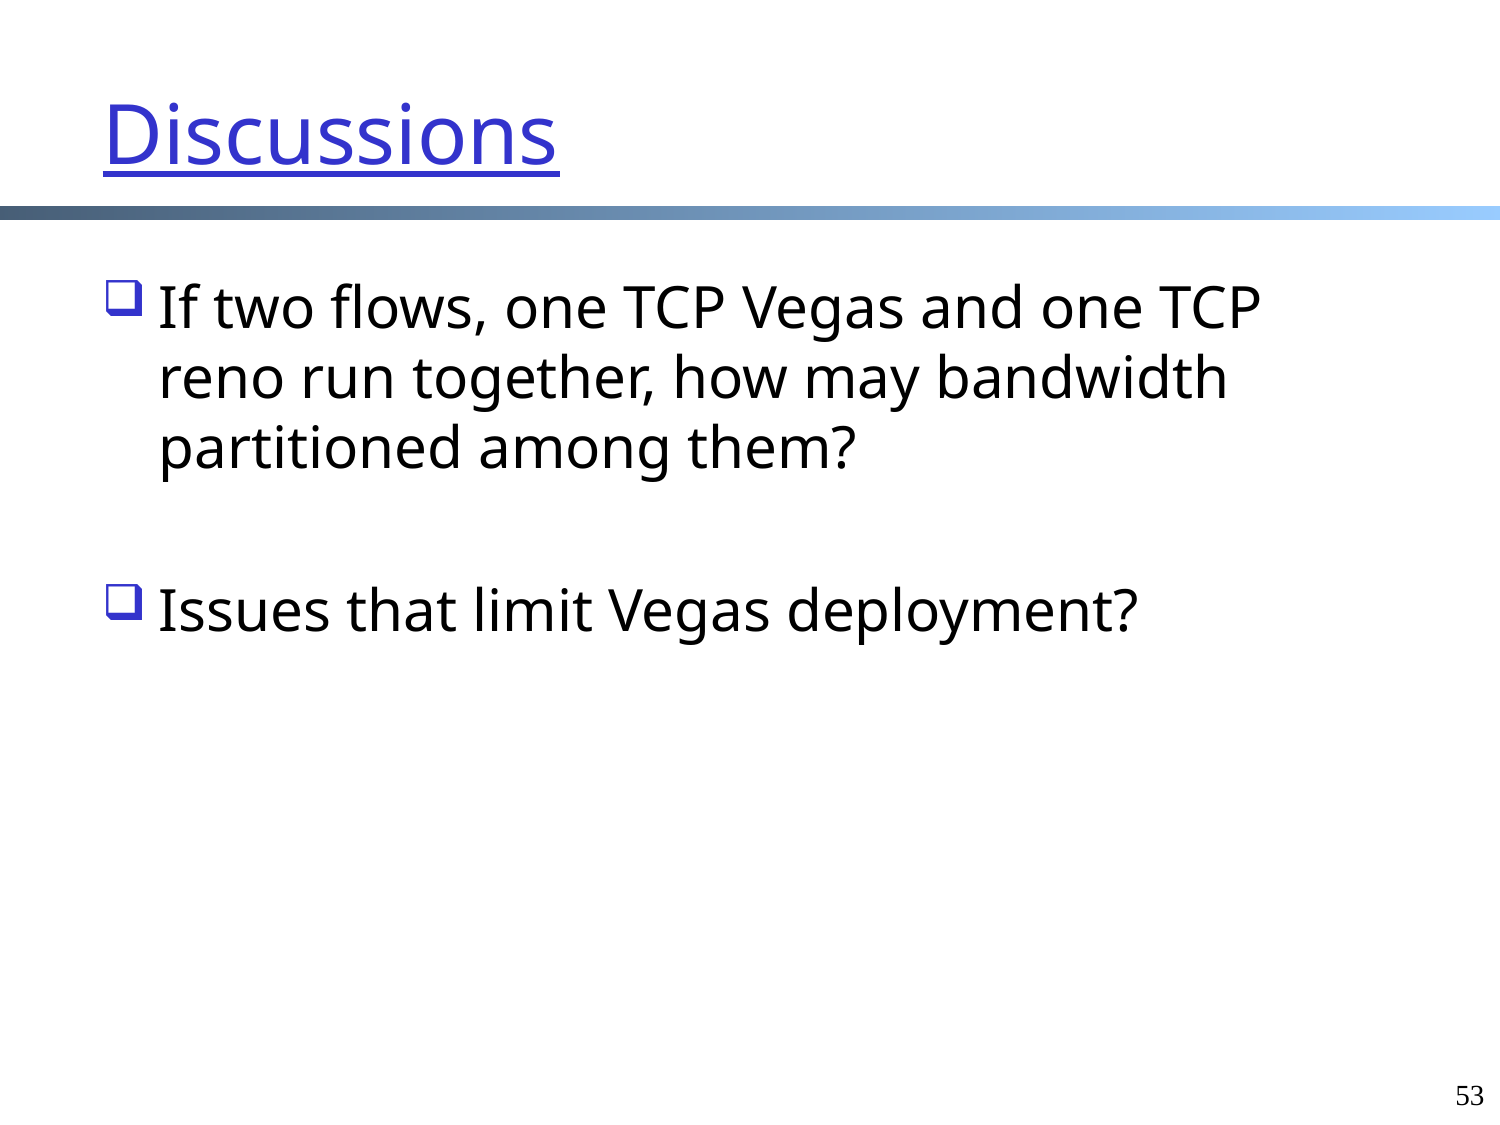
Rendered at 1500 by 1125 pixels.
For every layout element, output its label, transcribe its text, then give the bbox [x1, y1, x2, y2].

slide_number 53 [1424, 1068, 1500, 1125]
list If two flows, one TCP Vegas and one TCP reno run together, how may bandwidth partitioned among them? Issues that limit Vegas deployment? [87, 262, 1363, 1025]
title Discussions [87, 37, 1363, 225]
text_box [1424, 207, 1428, 219]
